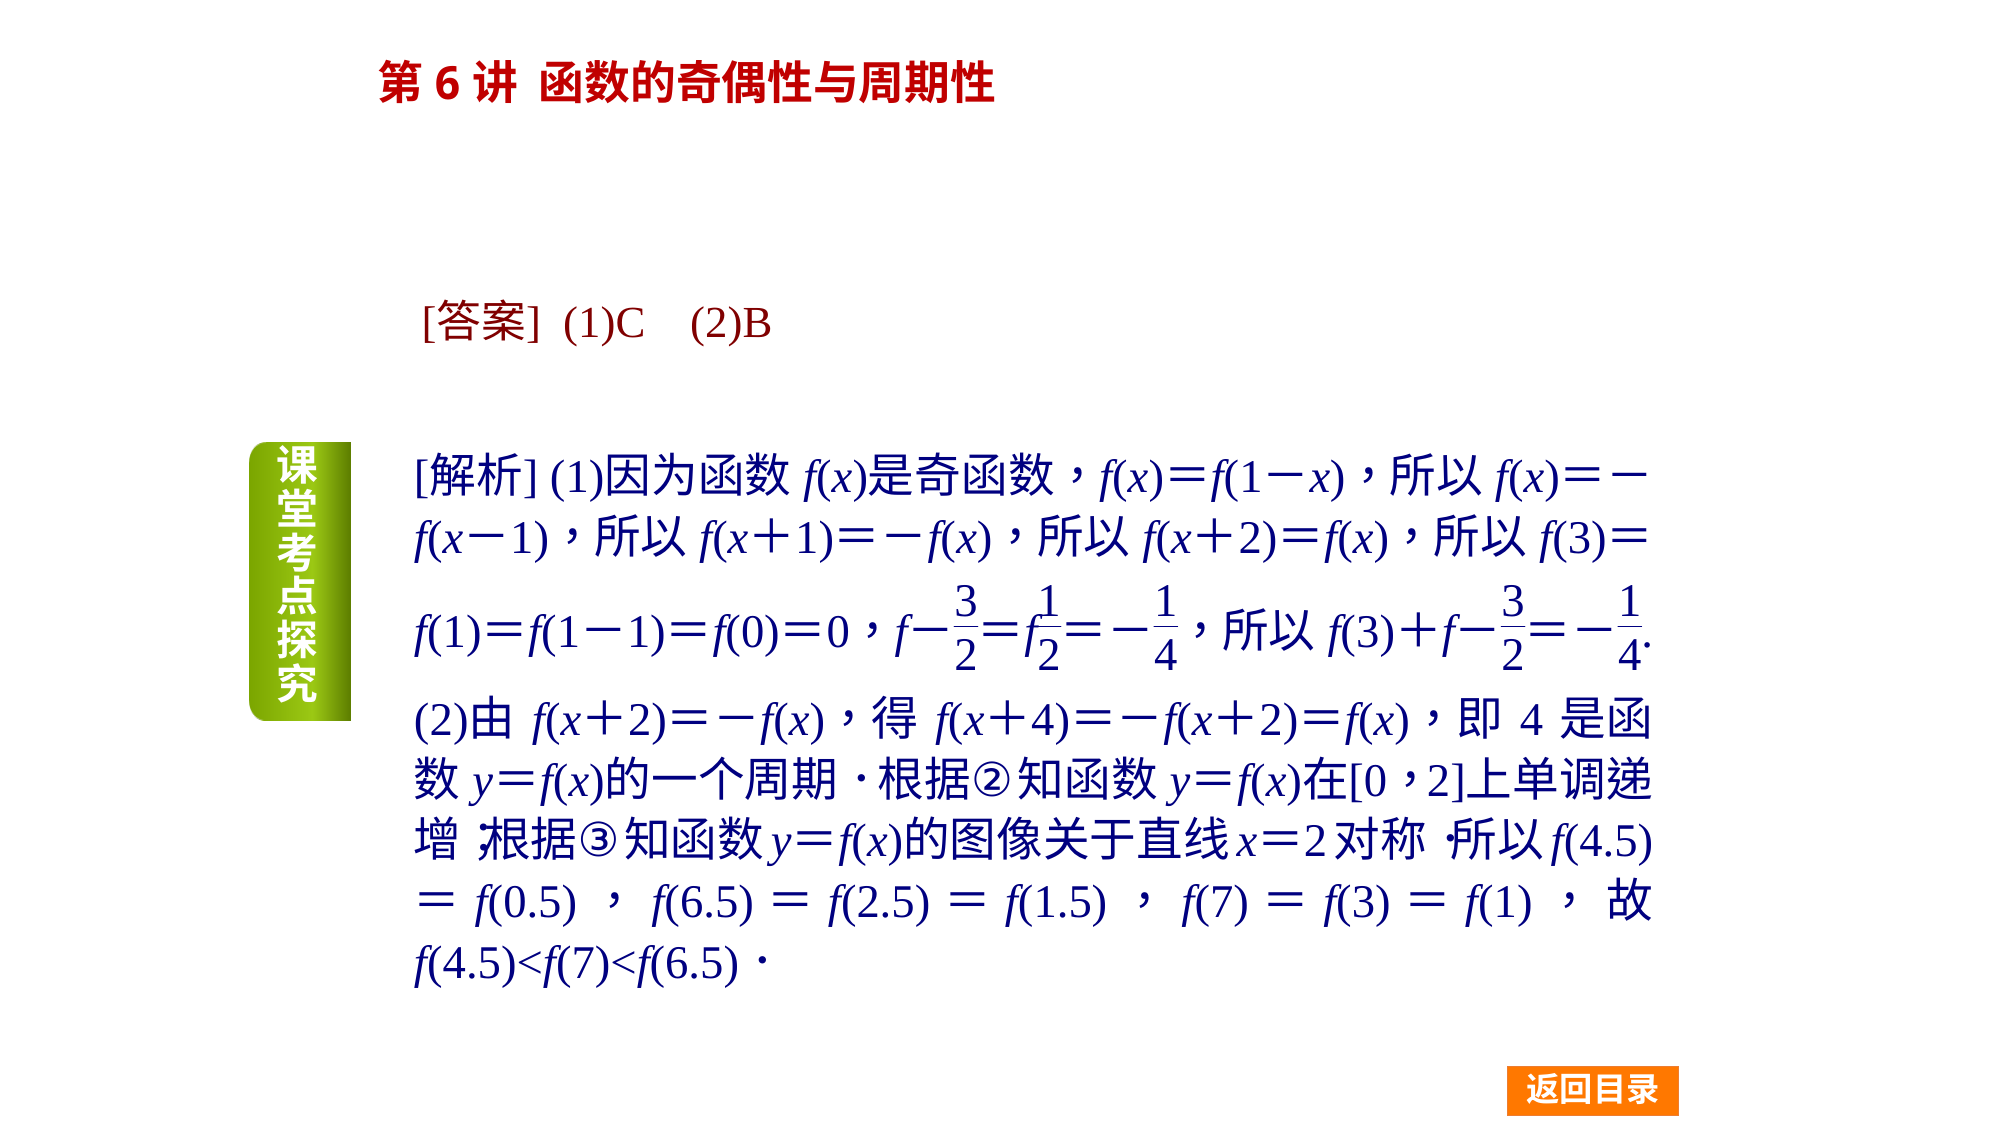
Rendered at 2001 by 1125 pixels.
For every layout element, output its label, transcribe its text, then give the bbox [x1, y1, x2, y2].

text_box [413, 445, 1652, 1125]
text_box 第6讲 函数的奇偶性与周期性 [362, 42, 1461, 121]
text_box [331, 292, 1443, 439]
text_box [249, 437, 351, 722]
text_box 返回目录 [1652, 1066, 1679, 1116]
